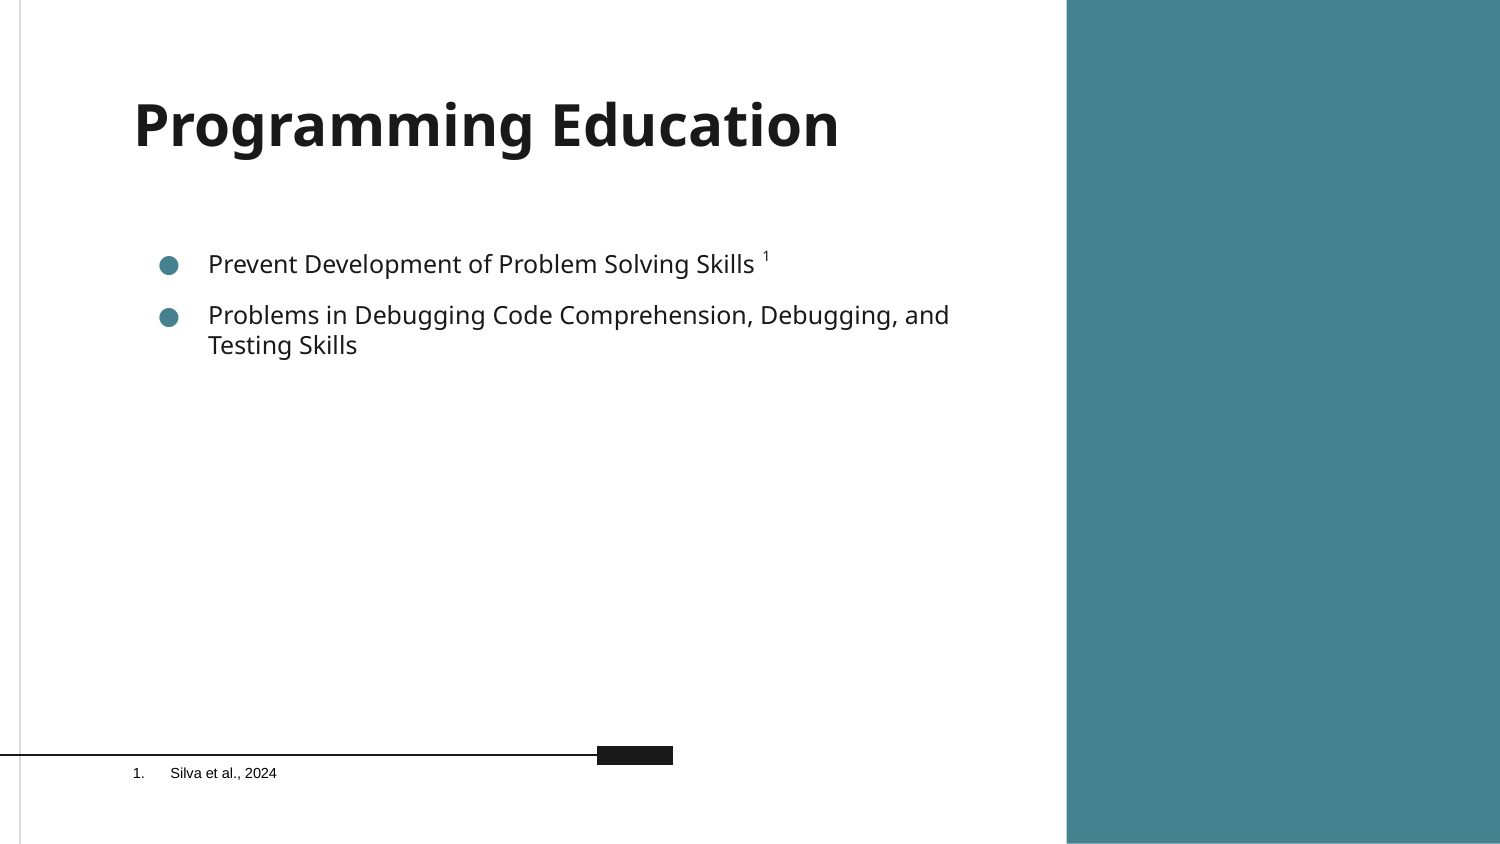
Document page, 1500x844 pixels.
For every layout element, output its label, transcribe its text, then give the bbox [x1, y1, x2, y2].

text_box Silva et al., 2024 [118, 756, 1054, 789]
title Programming Education [118, 72, 974, 167]
subtitle Prevent Development of Problem Solving Skills 1 Problems in Debugging Code Comprehension, Debugging, and Testing Skills [118, 231, 974, 671]
